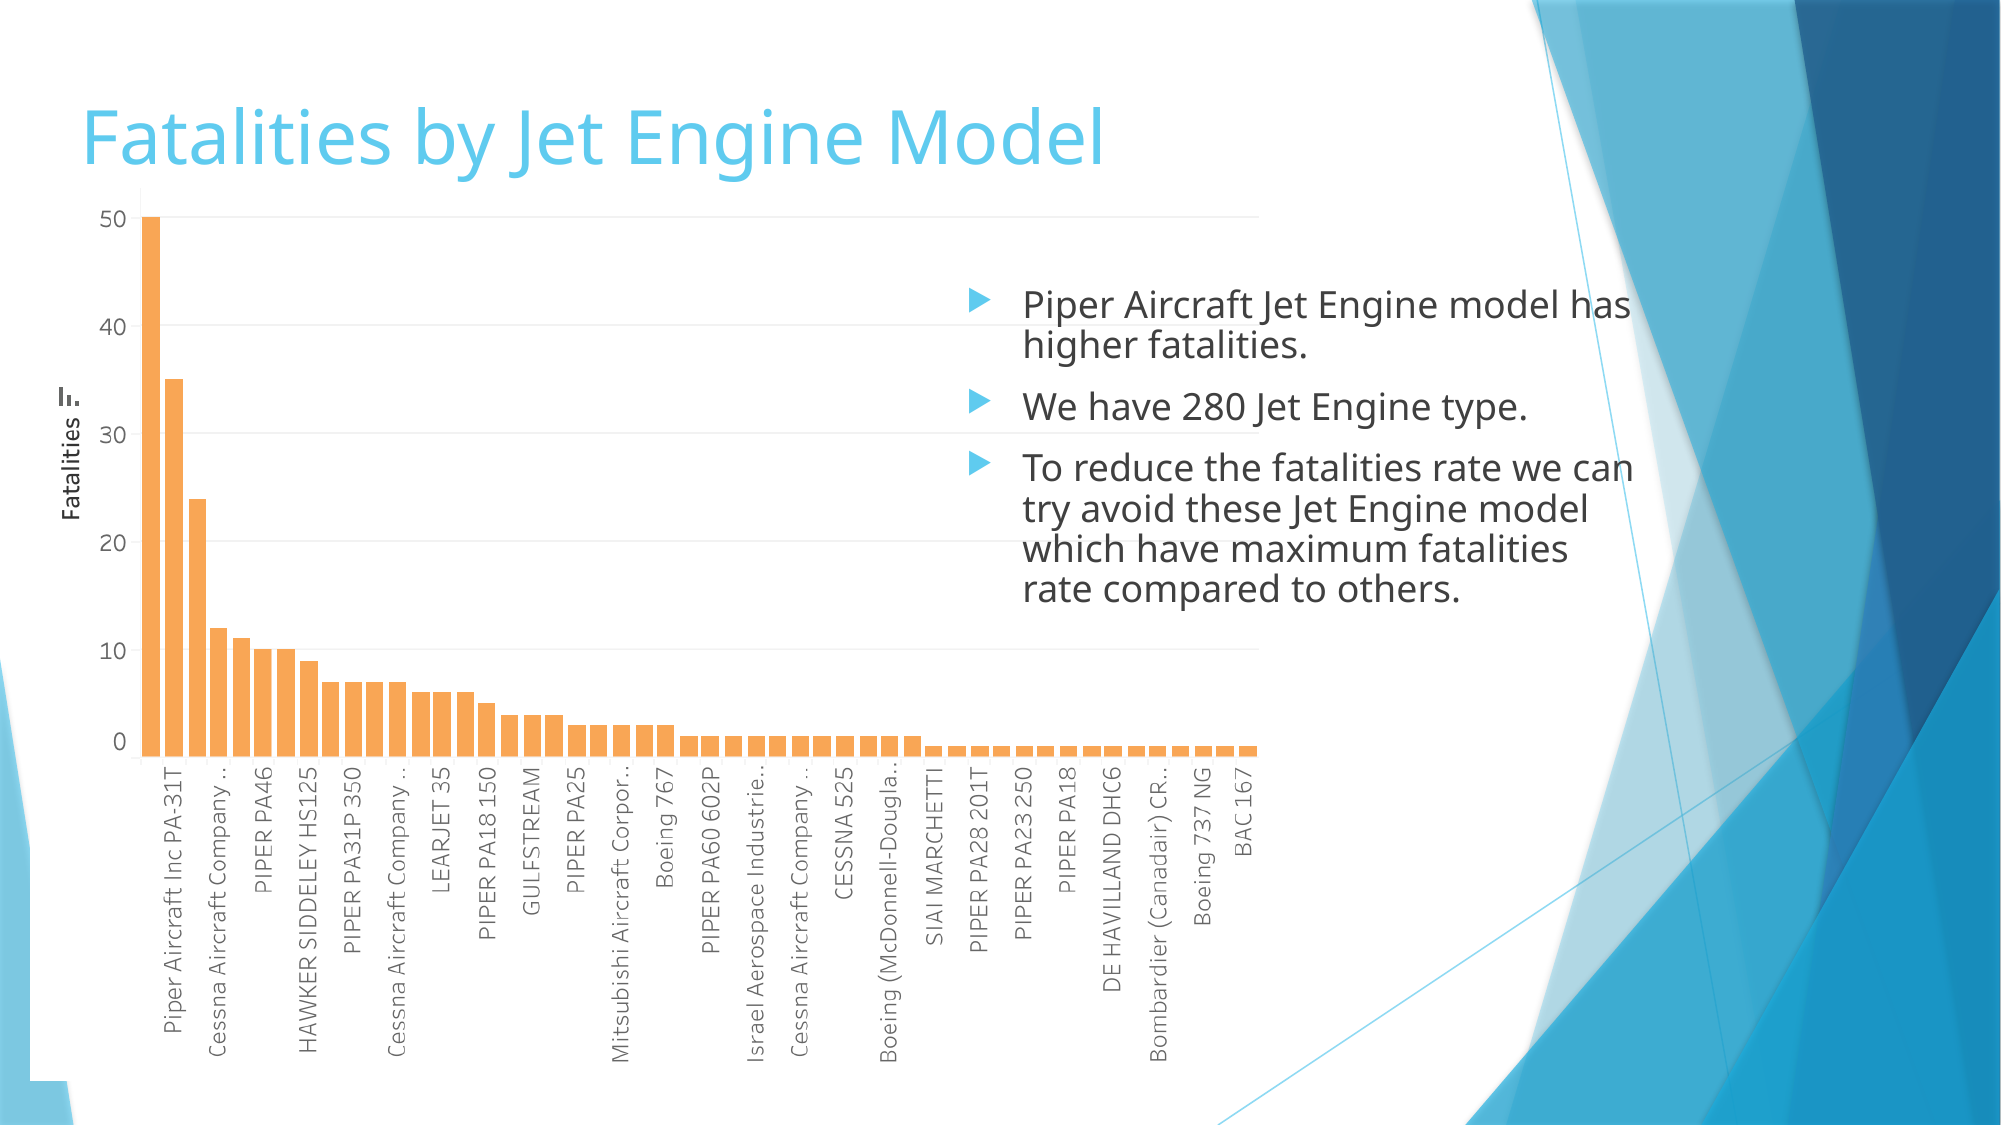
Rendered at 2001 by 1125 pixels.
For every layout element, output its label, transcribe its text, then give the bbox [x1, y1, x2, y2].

picture [30, 187, 1263, 1082]
list Piper Aircraft Jet Engine model has higher fatalities. We have 280 Jet Engine type. To reduce the fatalities rate we can try avoid these Jet Engine model which have maximum fatalities rate compared to others. [1268, 278, 1659, 1046]
title Fatalities by Jet Engine Model [65, 25, 1349, 243]
